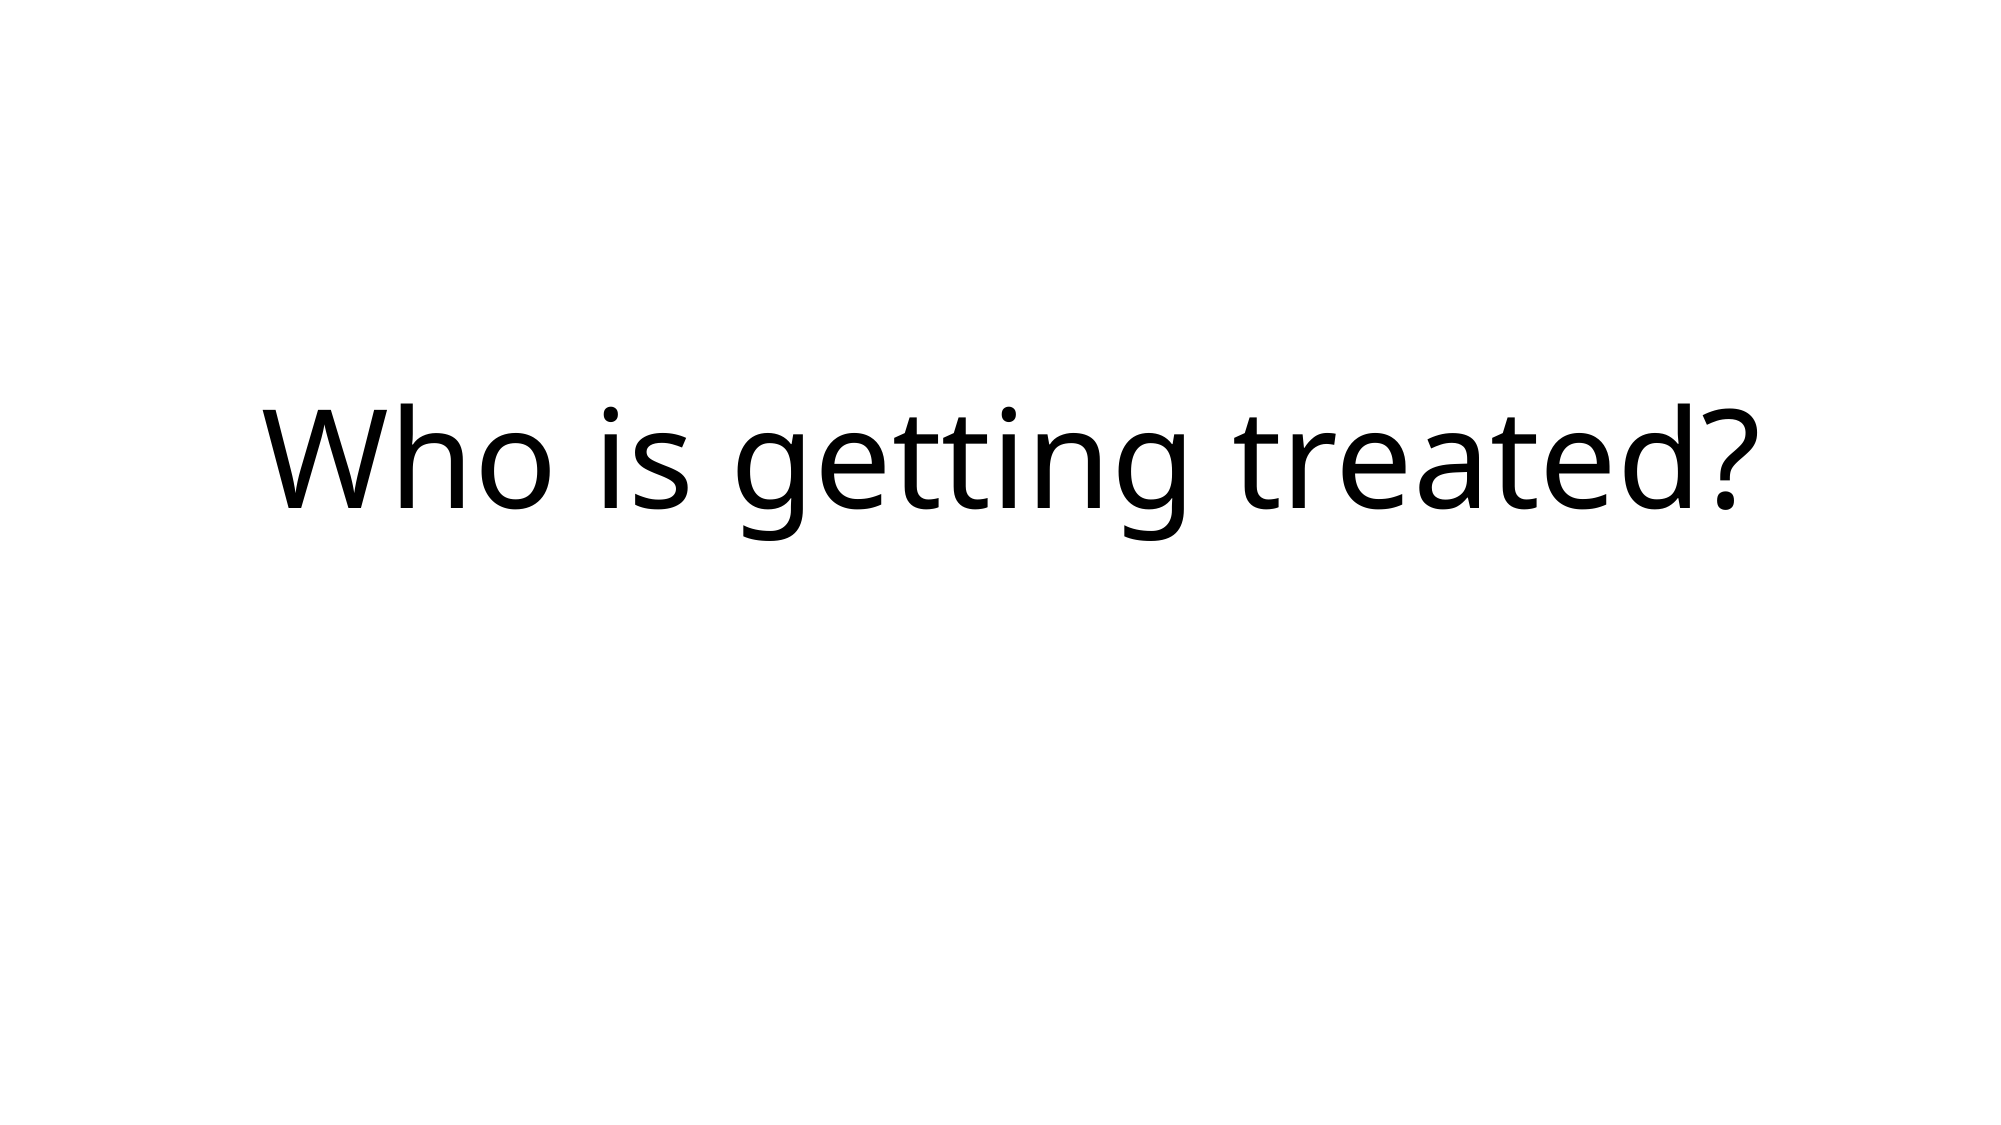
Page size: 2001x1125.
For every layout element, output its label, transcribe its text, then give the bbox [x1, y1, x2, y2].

text_box Who is getting treated? [246, 363, 1778, 544]
